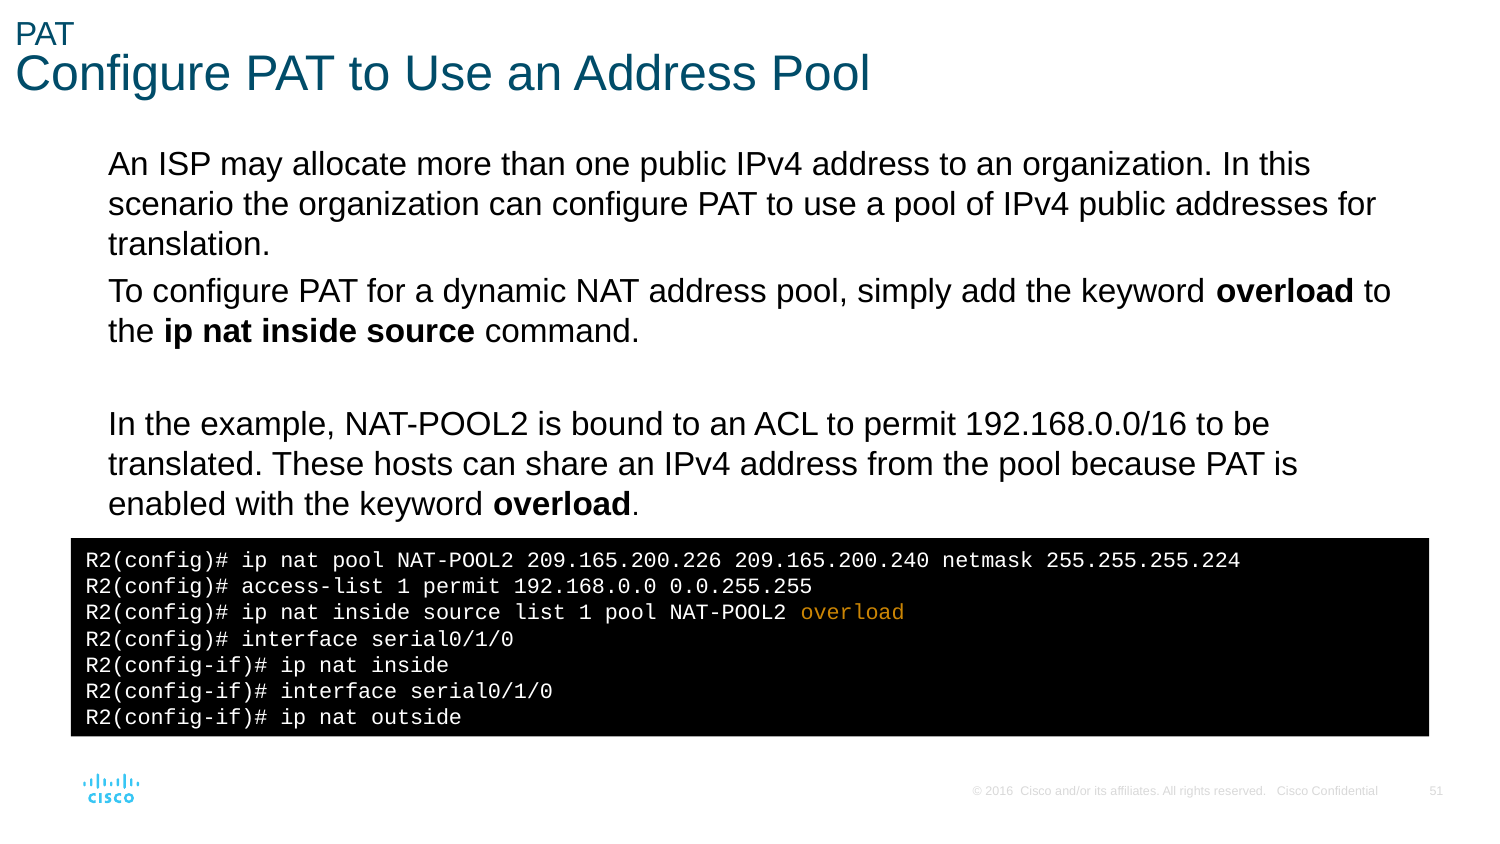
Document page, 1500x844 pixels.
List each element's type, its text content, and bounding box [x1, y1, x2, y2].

list An ISP may allocate more than one public IPv4 address to an organization. In this scenario the organization can configure PAT to use a pool of IPv4 public addresses for translation. To configure PAT for a dynamic NAT address pool, simply add the keyword overload to the ip nat inside source command. In the example, NAT-POOL2 is bound to an ACL to permit 192.168.0.0/16 to be translated. These hosts can share an IPv4 address from the pool because PAT is enabled with the keyword overload. [93, 135, 1407, 476]
text_box R2(config)# ip nat pool NAT-POOL2 209.165.200.226 209.165.200.240 netmask 255.255.255.224 R2(config)# access-list 1 permit 192.168.0.0 0.0.255.255 R2(config)# ip nat inside source list 1 pool NAT-POOL2 overload R2(config)# interface serial0/1/0 R2(config-if)# ip nat inside R2(config-if)# interface serial0/1/0 R2(config-if)# ip nat outside [70, 538, 1430, 737]
title PAT Configure PAT to Use an Address Pool [0, 0, 1369, 121]
